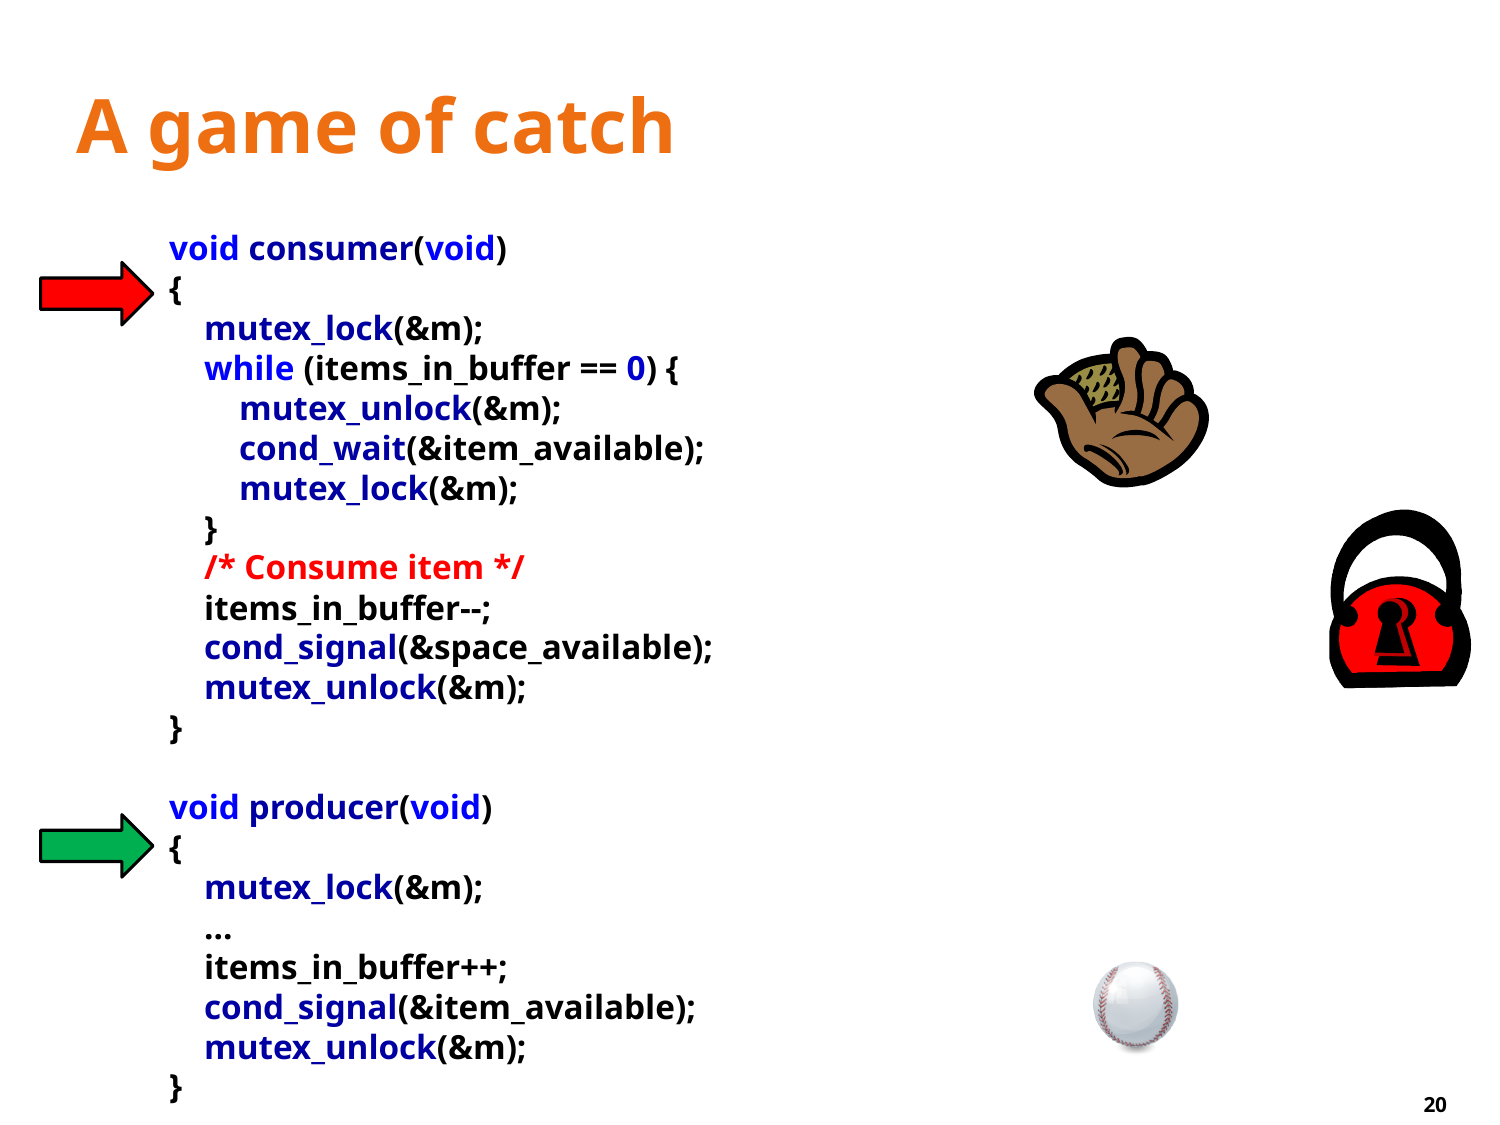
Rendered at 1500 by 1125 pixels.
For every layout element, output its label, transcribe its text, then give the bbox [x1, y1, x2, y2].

picture [1078, 951, 1192, 1065]
text_box void consumer(void) { mutex_lock(&m); while (items_in_buffer == 0) { mutex_unlock(&m); cond_wait(&item_available); mutex_lock(&m); } /* Consume item */ items_in_buffer--; cond_signal(&space_available); mutex_unlock(&m); } void producer(void) { mutex_lock(&m); ... items_in_buffer++; cond_signal(&item_available); mutex_unlock(&m); } [154, 219, 1136, 1113]
text_box [40, 814, 154, 878]
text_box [1329, 512, 1472, 689]
text_box [40, 262, 154, 325]
picture [1033, 336, 1210, 489]
title A game of catch [61, 60, 1438, 187]
